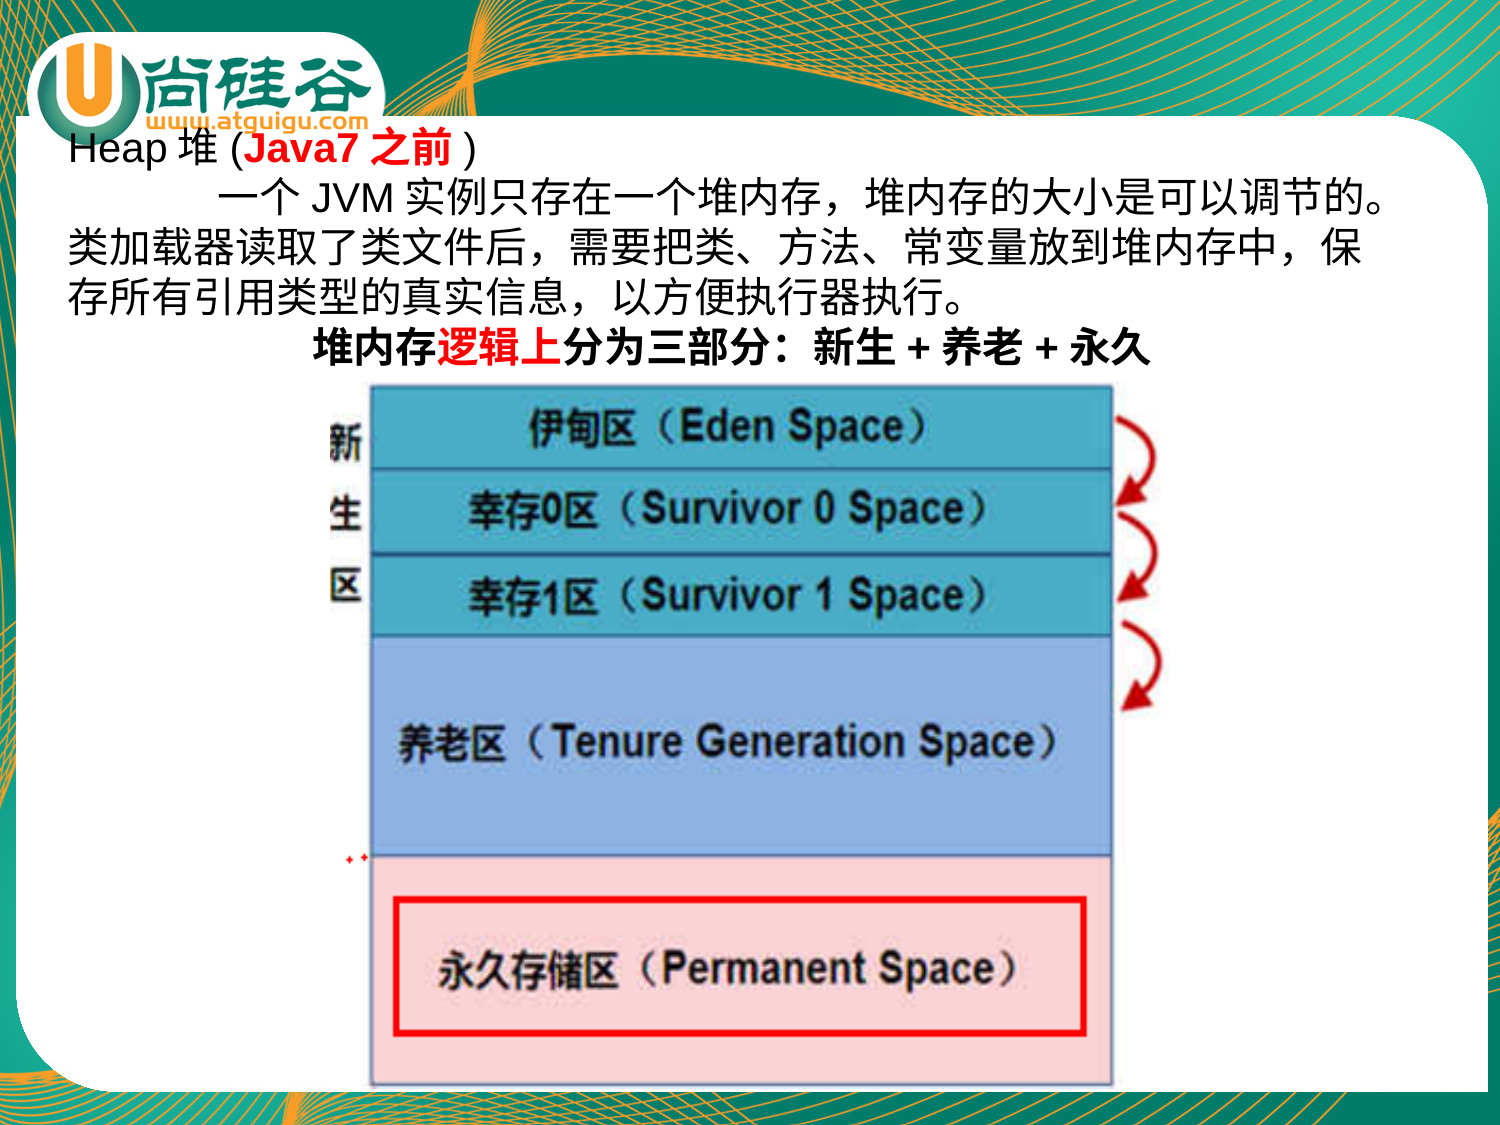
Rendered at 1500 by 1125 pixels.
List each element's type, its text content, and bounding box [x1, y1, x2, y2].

picture [0, 0, 1500, 1125]
text_box Heap堆(Java7之前) 一个JVM实例只存在一个堆内存，堆内存的大小是可以调节的。类加载器读取了类文件后，需要把类、方法、常变量放到堆内存中，保存所有引用类型的真实信息，以方便执行器执行。 堆内存逻辑上分为三部分：新生+养老+永久 [53, 113, 1412, 379]
